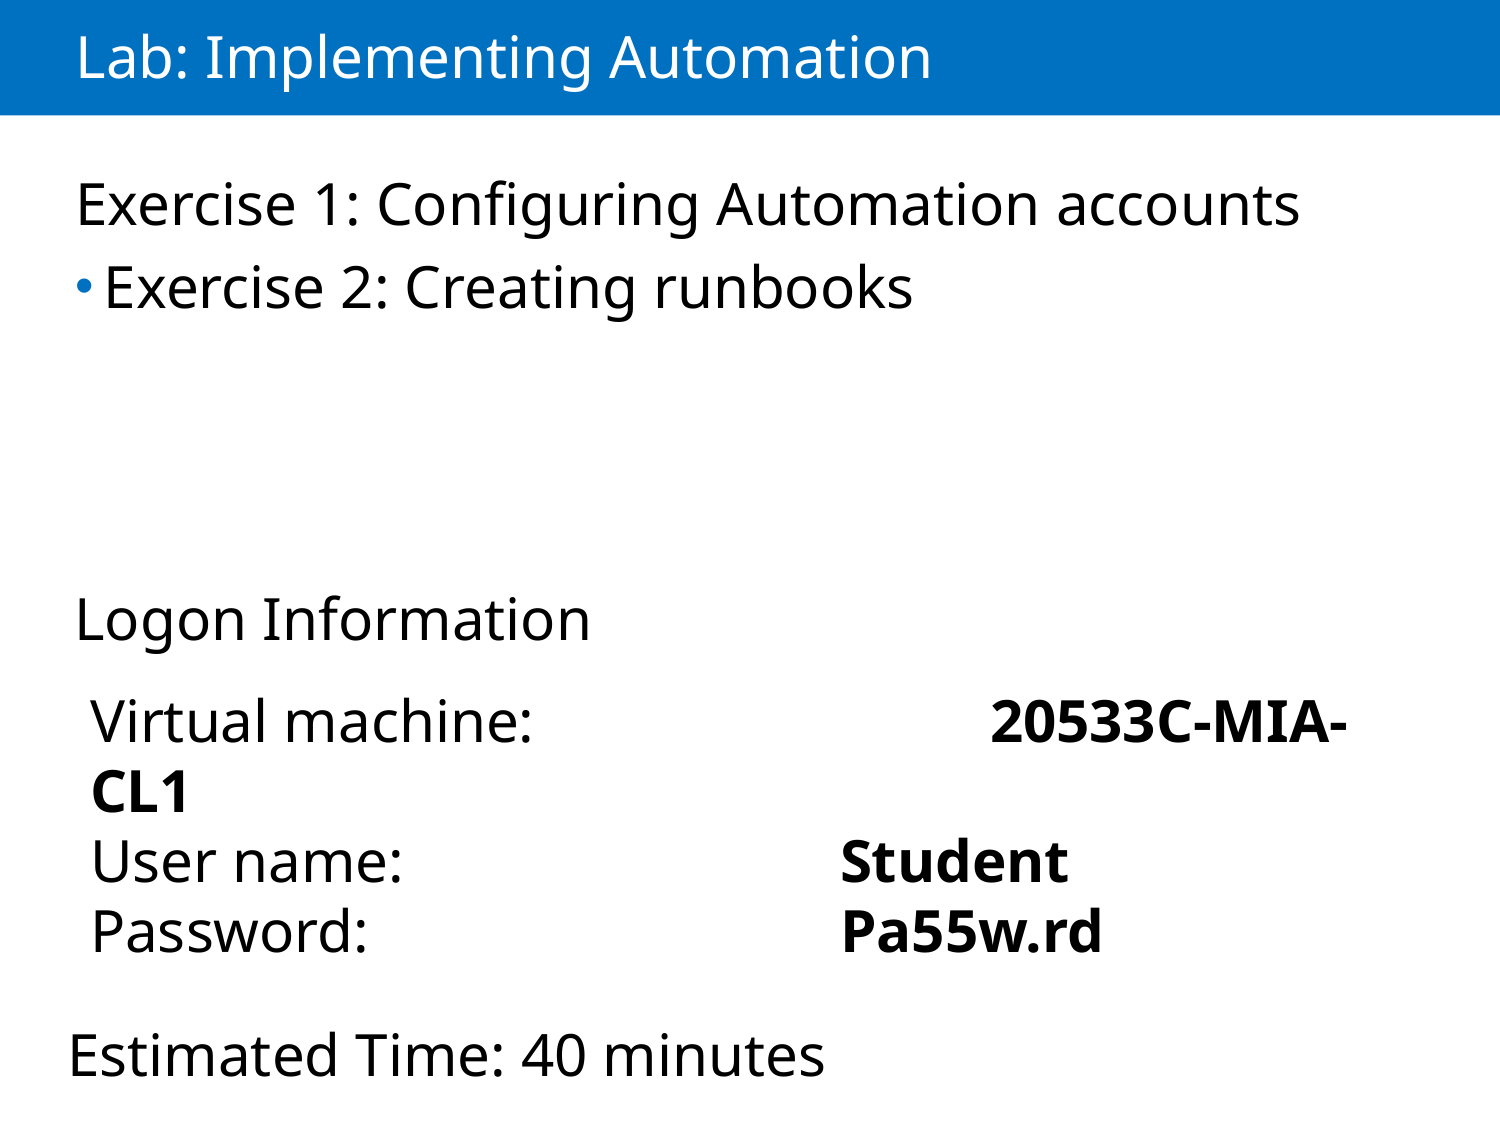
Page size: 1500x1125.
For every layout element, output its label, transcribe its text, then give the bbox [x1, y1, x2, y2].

text_box Logon Information [59, 575, 607, 660]
text_box Virtual machine: 20533C-MIA-CL1 User name: Student Password: Pa55w.rd [75, 676, 1463, 972]
text_box Estimated Time: 40 minutes [52, 1011, 841, 1096]
title Lab: Implementing Automation [75, 0, 1351, 122]
list Exercise 1: Configuring Automation accounts Exercise 2: Creating runbooks [74, 167, 1408, 1013]
